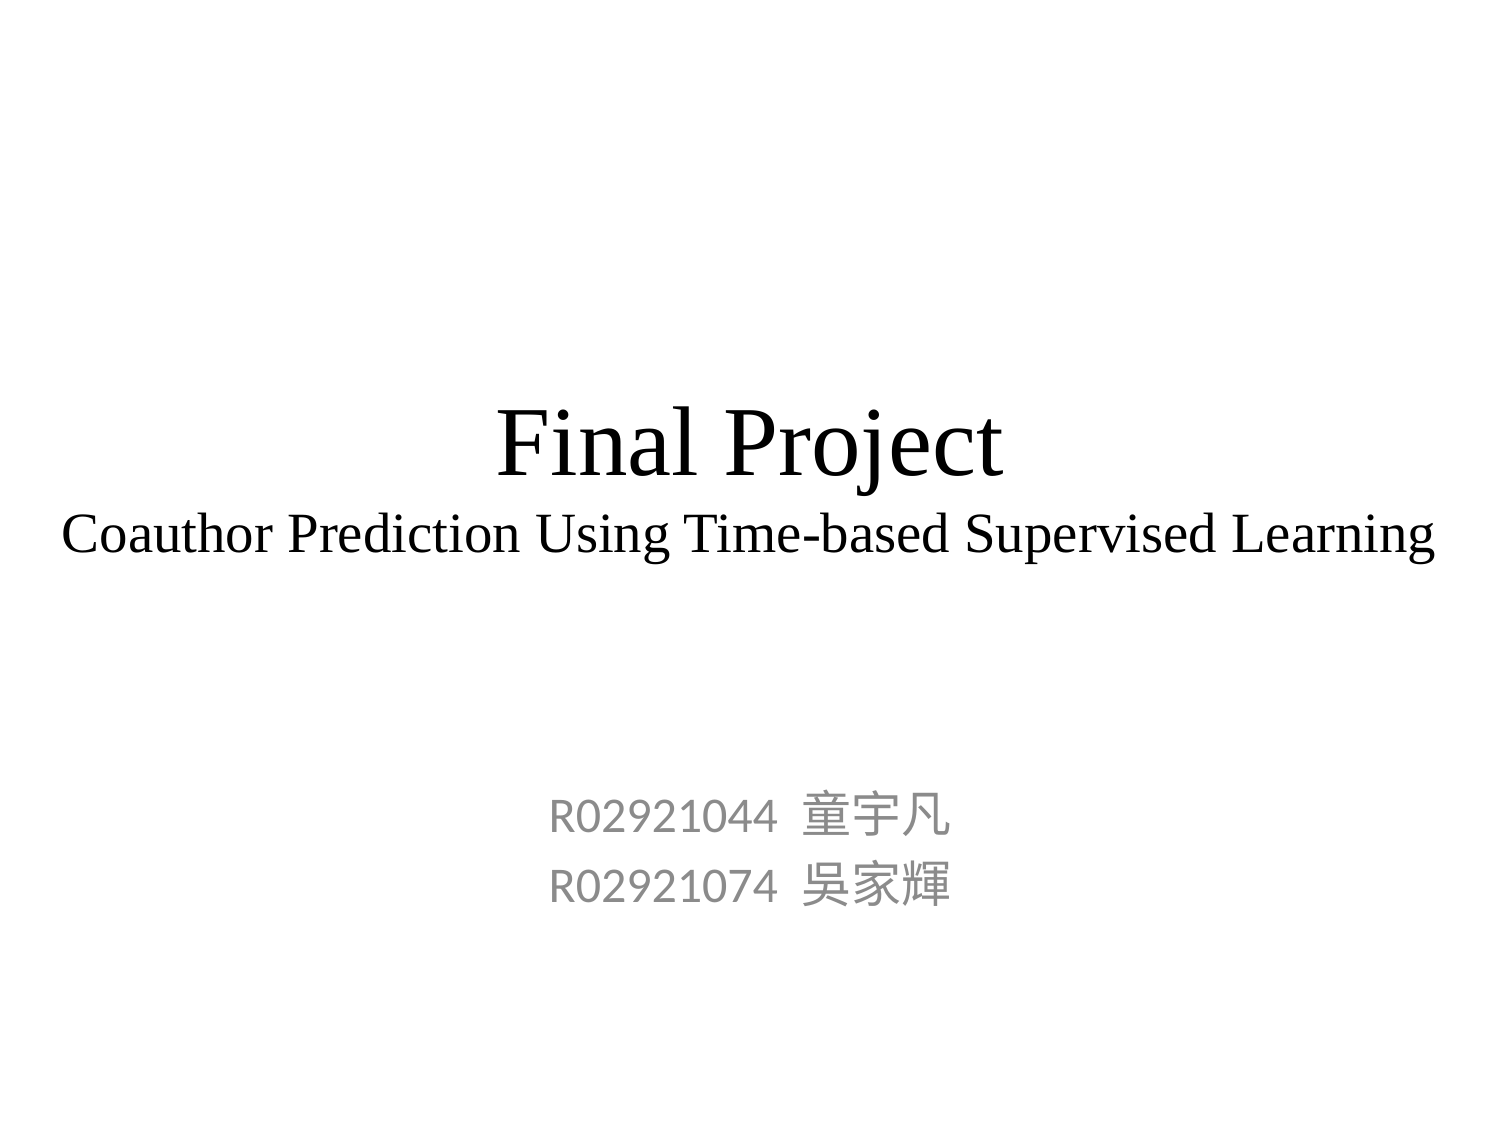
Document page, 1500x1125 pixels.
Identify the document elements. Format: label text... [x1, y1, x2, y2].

subtitle R02921044 童宇凡 R02921074 吳家輝 [225, 775, 1275, 925]
title Final Project Coauthor Prediction Using Time-based Supervised Learning [17, 349, 1483, 591]
